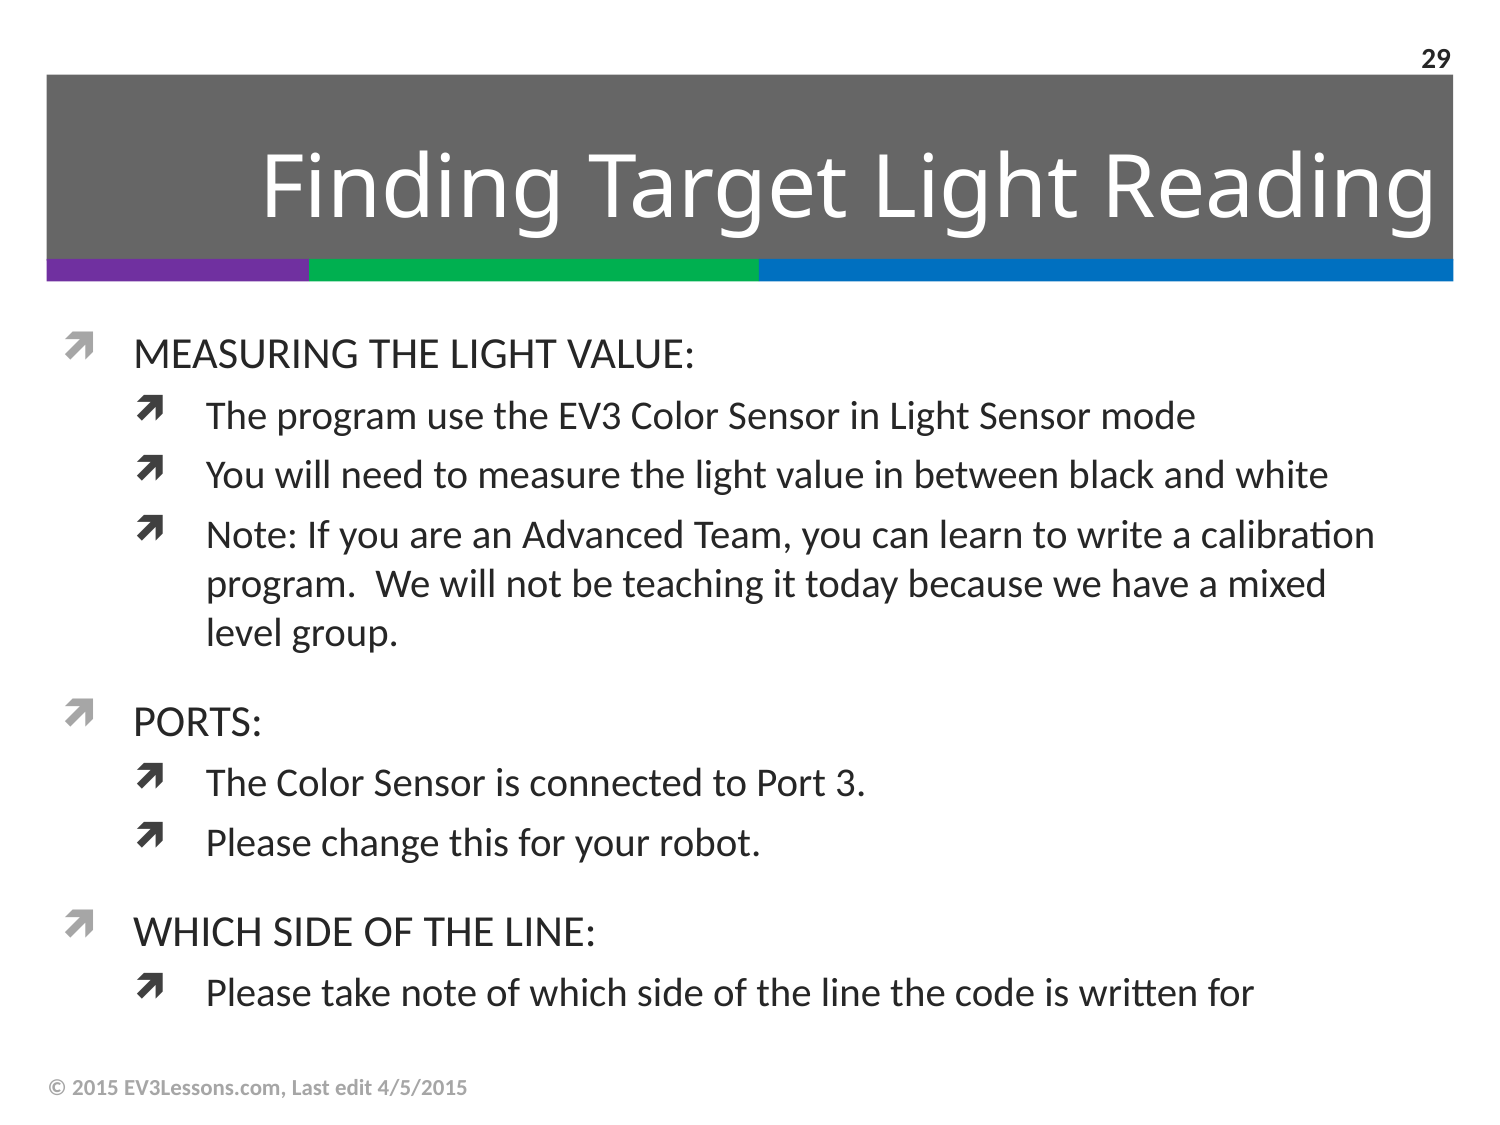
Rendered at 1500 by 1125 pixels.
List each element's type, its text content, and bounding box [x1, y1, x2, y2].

title Finding Target Light Reading [46, 103, 1454, 263]
slide_number 29 [1362, 27, 1466, 87]
list MEASURING THE LIGHT VALUE: The program use the EV3 Color Sensor in Light Sensor mode You will need to measure the light value in between black and white Note: If you are an Advanced Team, you can learn to write a calibration program. We will not be teaching it today because we have a mixed level group. PORTS: The Color Sensor is connected to Port 3. Please change this for your robot. WHICH SIDE OF THE LINE: Please take note of which side of the line the code is written for [46, 316, 1400, 1034]
footer © 2015 EV3Lessons.com, Last edit 4/5/2015 [32, 1055, 1038, 1116]
